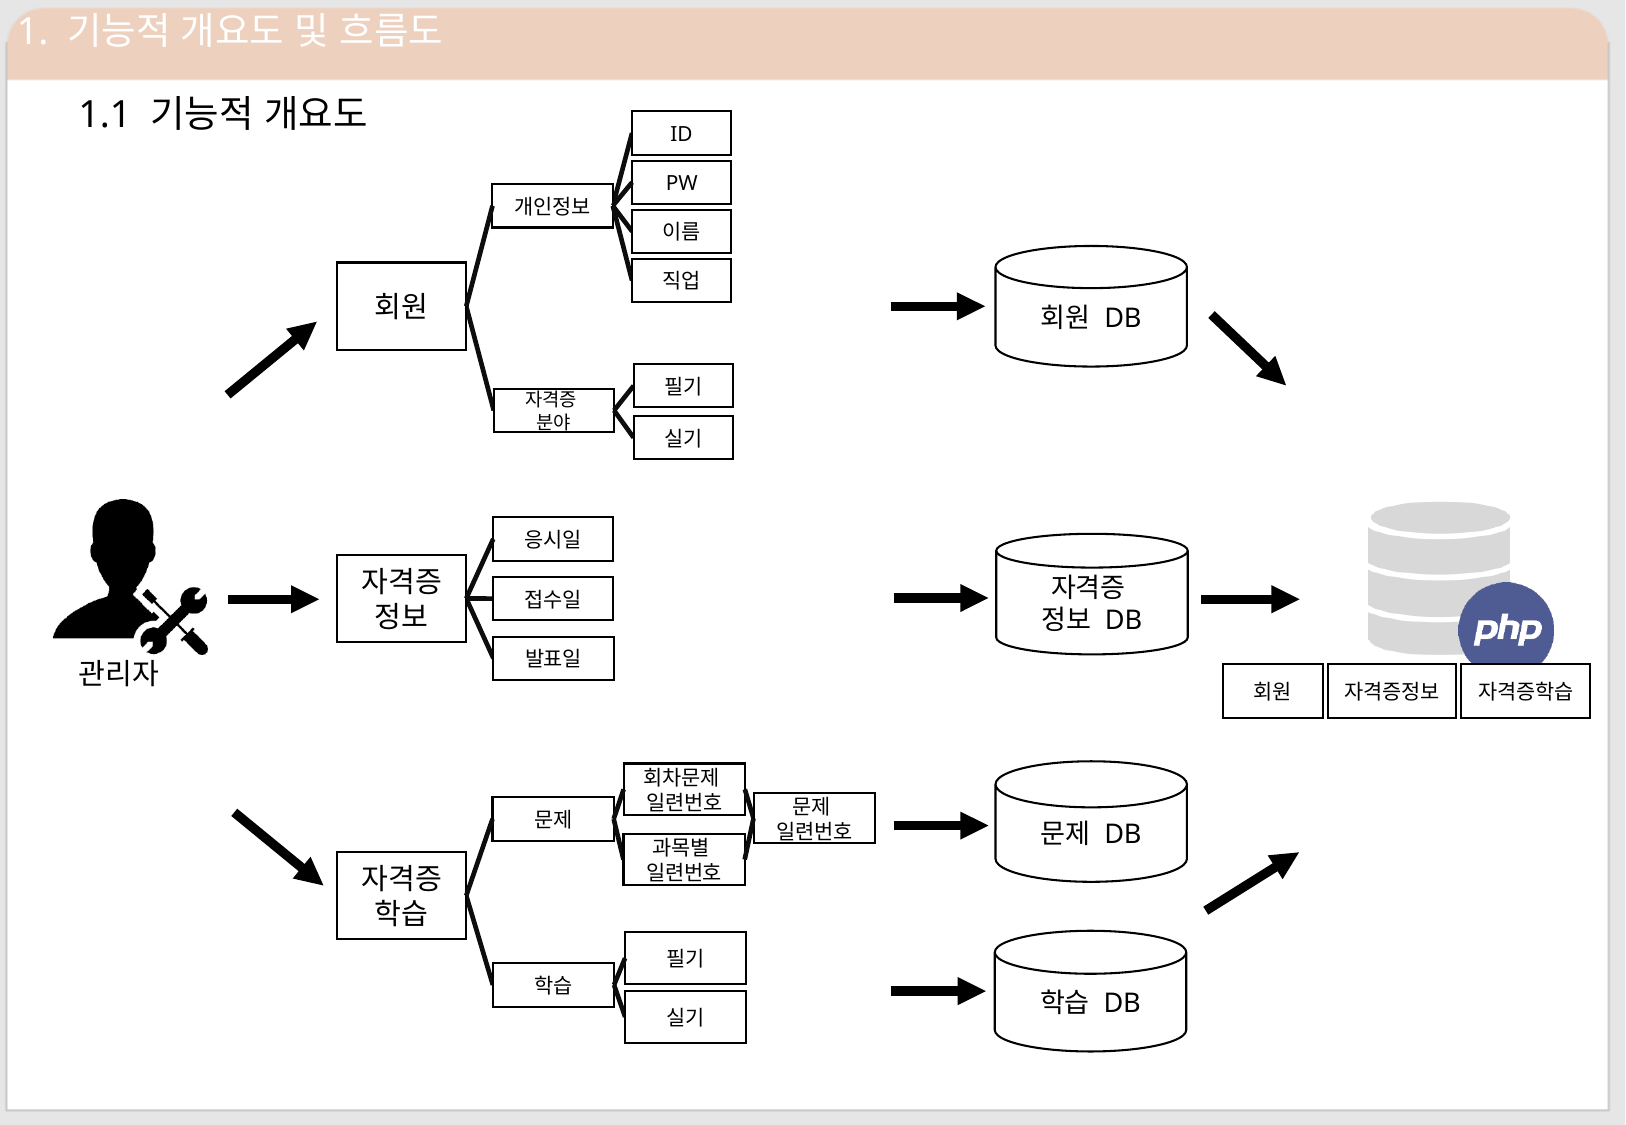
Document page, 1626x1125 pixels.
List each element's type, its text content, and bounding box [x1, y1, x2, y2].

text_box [614, 385, 634, 411]
text_box 학습 DB [993, 929, 1188, 1053]
text_box 응시일 [492, 516, 614, 562]
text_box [612, 205, 633, 281]
picture [0, 0, 1626, 1125]
text_box 문제 DB [994, 760, 1188, 883]
text_box 회차문제 일련번호 [623, 762, 746, 816]
text_box 회원 DB [994, 244, 1188, 368]
text_box 문제 일련번호 [754, 792, 876, 844]
text_box ID [631, 110, 732, 156]
text_box 필기 [633, 363, 734, 408]
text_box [234, 812, 324, 886]
text_box 이름 [633, 209, 732, 254]
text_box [1211, 314, 1287, 386]
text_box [466, 599, 494, 659]
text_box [466, 538, 494, 599]
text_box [1205, 852, 1300, 911]
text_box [614, 958, 626, 985]
text_box 접수일 [494, 576, 614, 621]
text_box 자격증 정보 DB [995, 532, 1189, 656]
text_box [614, 985, 626, 1017]
text_box 과목별 일련번호 [622, 833, 746, 886]
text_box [466, 896, 493, 985]
text_box 개인정보 [491, 183, 612, 229]
text_box 학습 [492, 962, 614, 1008]
text_box 발표일 [492, 636, 615, 681]
text_box 실기 [624, 990, 747, 1044]
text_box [466, 306, 494, 411]
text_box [744, 789, 754, 818]
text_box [744, 818, 754, 860]
text_box PW [633, 160, 732, 205]
text_box 필기 [624, 931, 747, 985]
text_box 관리자 [63, 655, 184, 699]
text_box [613, 820, 624, 860]
text_box 문제 [491, 796, 613, 842]
text_box 자격증 정보 [336, 554, 466, 643]
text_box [227, 321, 317, 395]
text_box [613, 789, 624, 820]
text_box 회원 [1222, 663, 1324, 719]
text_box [612, 133, 633, 182]
text_box 실기 [633, 415, 734, 460]
text_box 직업 [631, 258, 732, 303]
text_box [466, 819, 493, 896]
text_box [614, 411, 634, 438]
text_box 자격증학습 [1460, 663, 1591, 719]
text_box 자격증 분야 [493, 388, 614, 433]
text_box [466, 205, 493, 307]
text_box 회원 [336, 261, 466, 351]
text_box 자격증 학습 [336, 851, 466, 940]
text_box 자격증정보 [1327, 663, 1457, 719]
text_box 1. 기능적 개요도 및 흐름도 [2, 0, 511, 60]
text_box 1.1 기능적 개요도 [63, 82, 388, 142]
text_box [612, 182, 633, 205]
